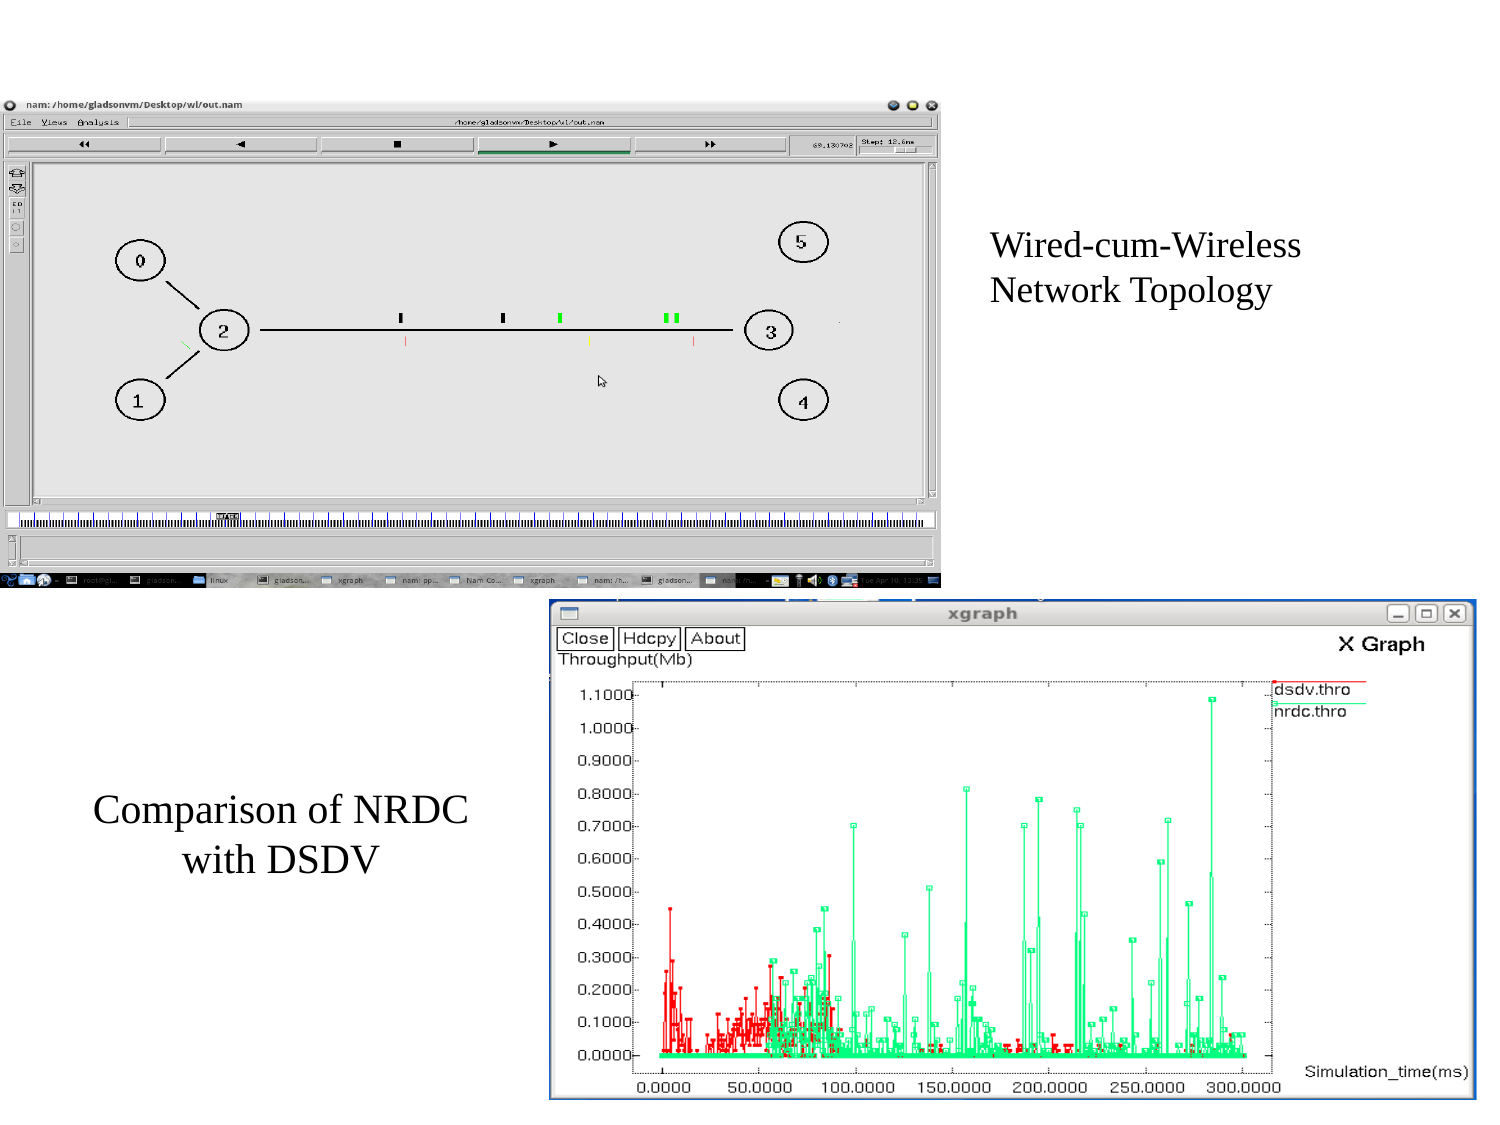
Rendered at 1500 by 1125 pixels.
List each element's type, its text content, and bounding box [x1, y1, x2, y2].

text_box Wired-cum-Wireless Network Topology [975, 212, 1450, 318]
picture [549, 599, 1478, 1100]
picture [0, 99, 941, 588]
text_box Comparison of NRDC with DSDV [62, 774, 500, 935]
